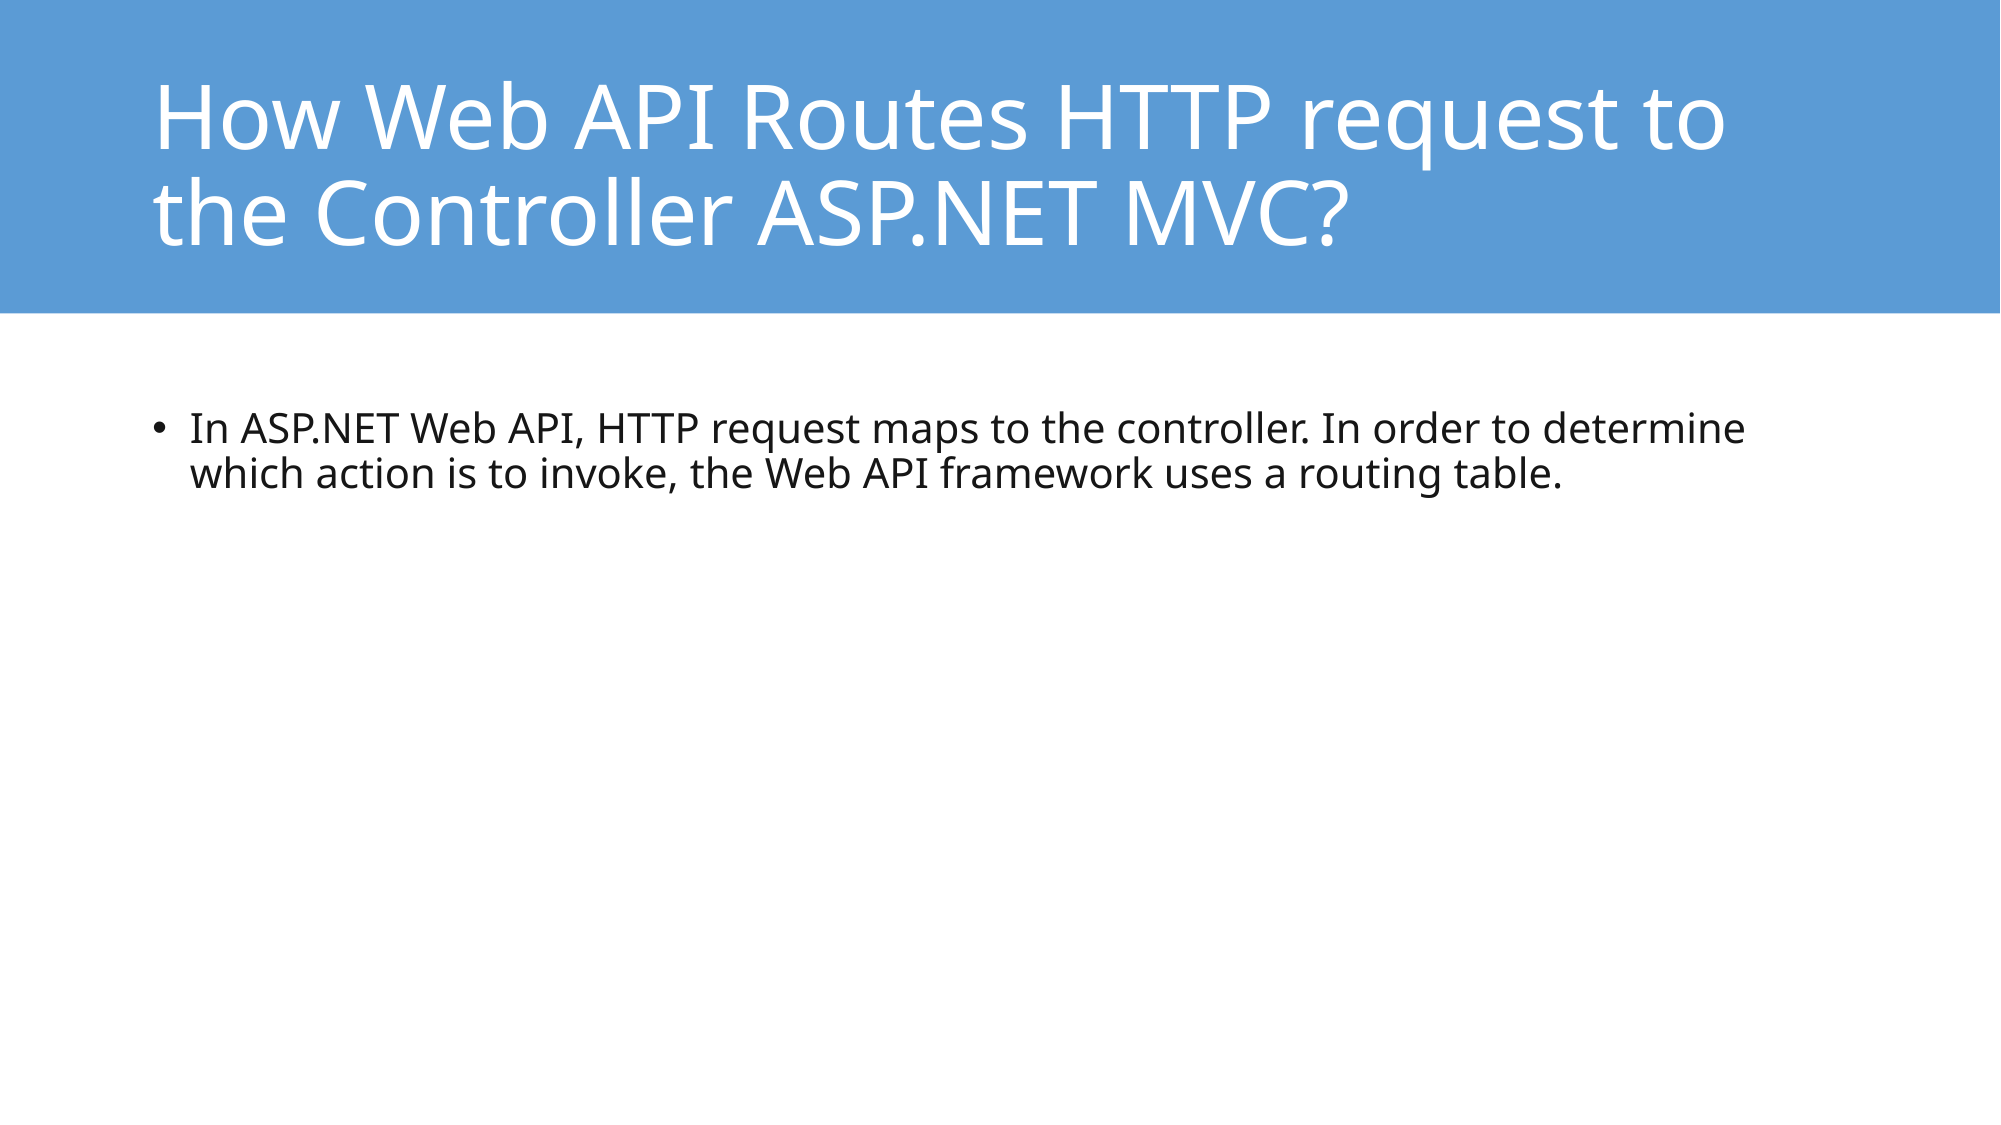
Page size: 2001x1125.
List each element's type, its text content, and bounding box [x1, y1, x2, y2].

list In ASP.NET Web API, HTTP request maps to the controller. In order to determine which action is to invoke, the Web API framework uses a routing table. [137, 399, 1863, 1014]
title How Web API Routes HTTP request to the Controller ASP.NET MVC? [137, 59, 1863, 278]
text_box [0, 0, 2000, 314]
